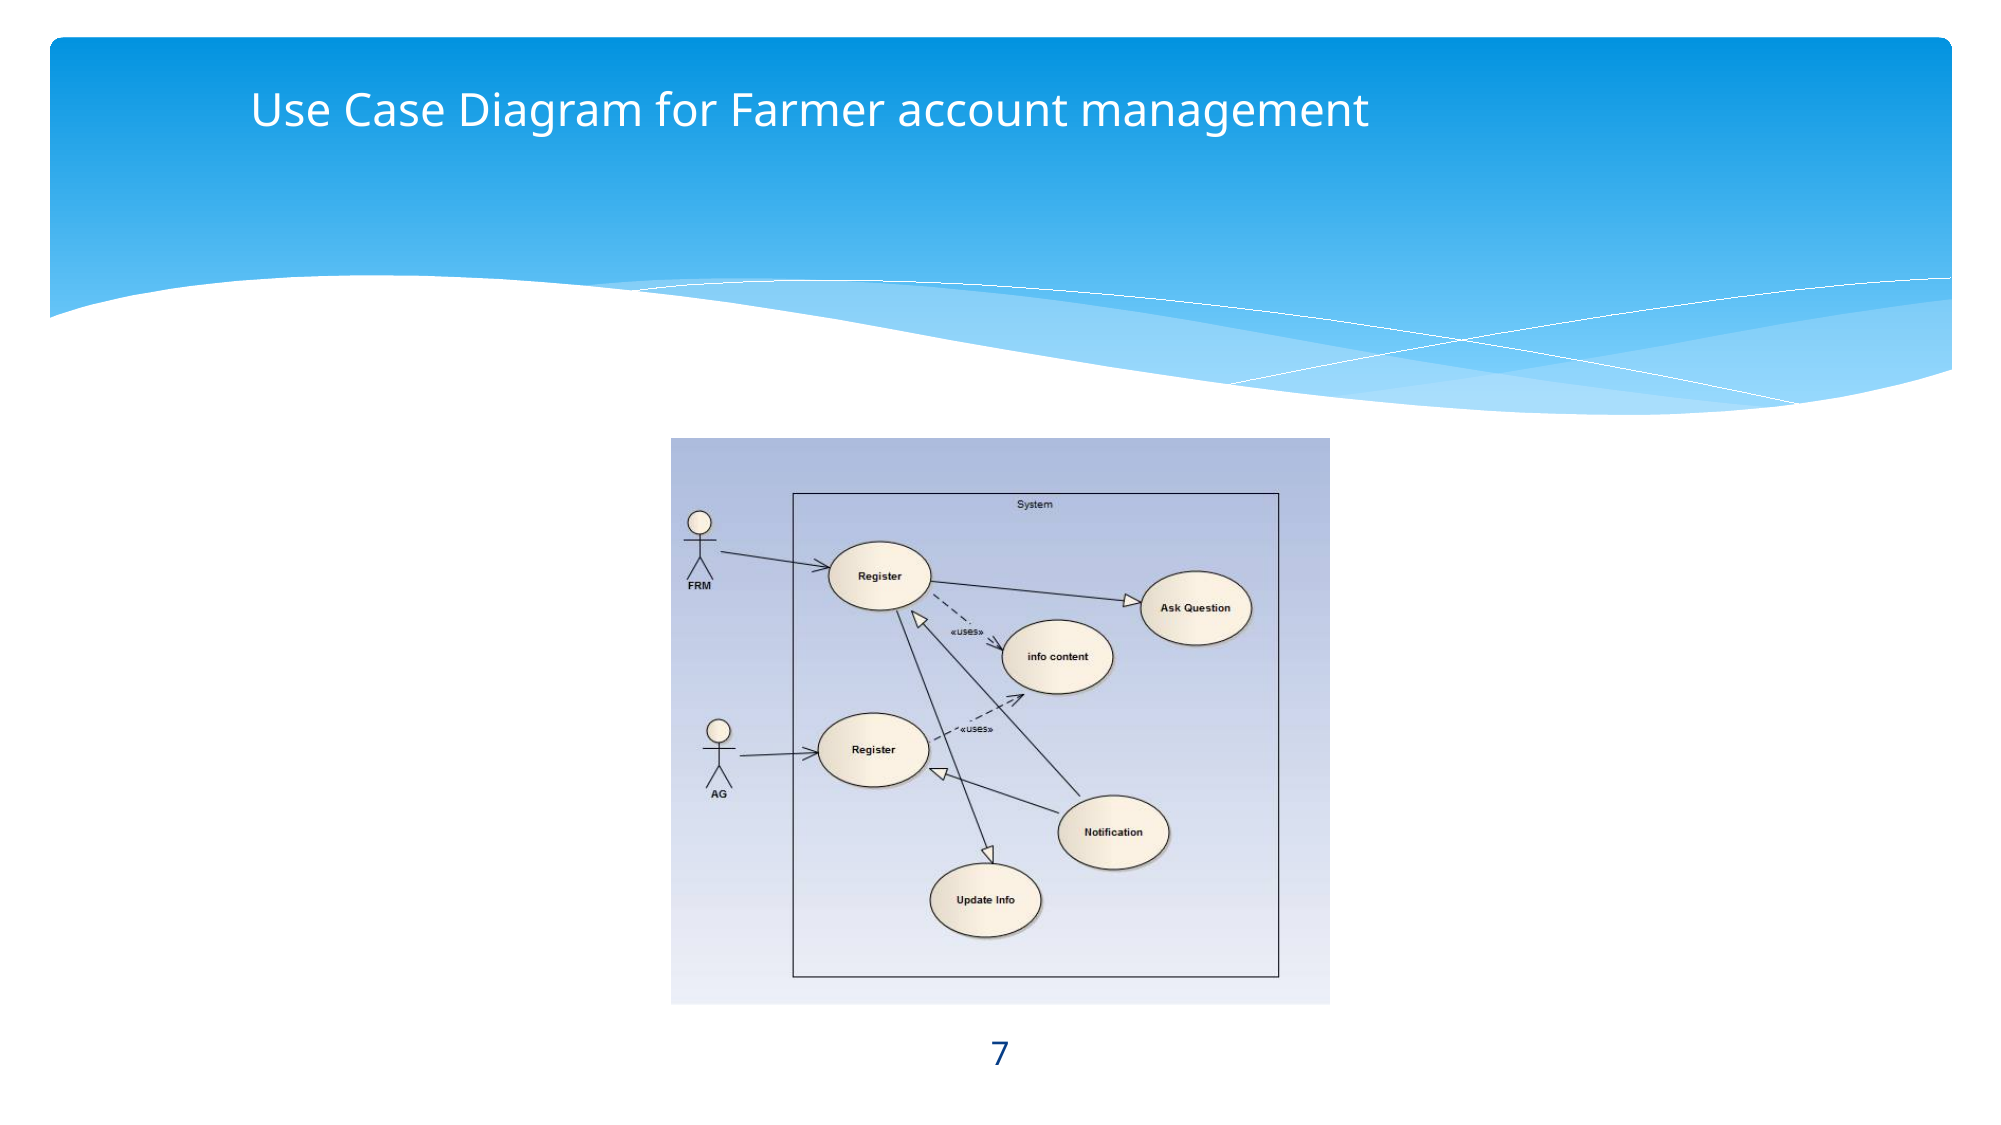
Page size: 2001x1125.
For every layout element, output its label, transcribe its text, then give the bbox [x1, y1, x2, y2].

title Use Case Diagram for Farmer account management [59, 71, 1561, 222]
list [671, 438, 1331, 1006]
slide_number 7 [872, 1025, 1128, 1086]
